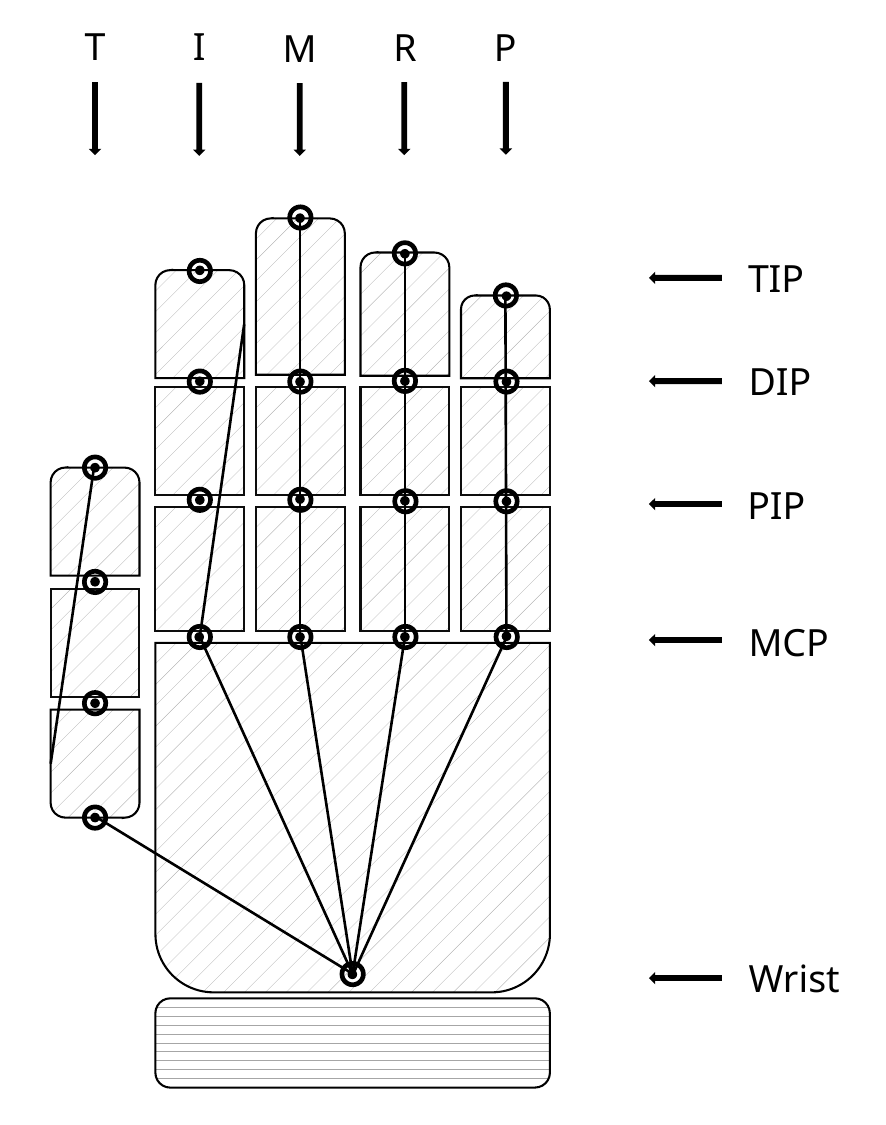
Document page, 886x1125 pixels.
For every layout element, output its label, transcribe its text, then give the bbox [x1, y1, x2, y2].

text_box [154, 641, 199, 815]
text_box [200, 495, 205, 505]
text_box [460, 506, 505, 632]
text_box [62, 588, 94, 698]
text_box [255, 506, 299, 632]
text_box [288, 370, 299, 394]
text_box [400, 376, 404, 386]
text_box [501, 377, 505, 387]
text_box [393, 625, 404, 637]
text_box [200, 369, 212, 394]
text_box [200, 386, 233, 496]
text_box [301, 506, 346, 632]
text_box [88, 82, 102, 156]
text_box [459, 294, 504, 380]
text_box Wrist [733, 947, 870, 1008]
text_box [194, 495, 199, 505]
text_box [288, 205, 313, 230]
text_box I [154, 15, 244, 76]
text_box M [255, 17, 345, 78]
text_box [359, 386, 404, 496]
text_box [193, 82, 206, 156]
text_box [405, 376, 410, 386]
text_box [405, 496, 410, 506]
text_box [648, 971, 722, 985]
text_box [494, 625, 505, 637]
text_box [154, 268, 199, 380]
text_box [499, 81, 513, 155]
text_box [494, 370, 504, 394]
text_box [95, 698, 100, 709]
text_box TIP [733, 247, 831, 308]
text_box [80, 484, 94, 577]
text_box [501, 291, 512, 301]
text_box [83, 570, 94, 594]
text_box [393, 241, 417, 266]
text_box [169, 641, 551, 994]
text_box [295, 377, 299, 387]
text_box [202, 625, 212, 636]
text_box [400, 248, 410, 259]
text_box [508, 386, 551, 496]
text_box [95, 805, 107, 815]
text_box [301, 488, 313, 512]
text_box [507, 496, 512, 507]
text_box [95, 691, 107, 715]
text_box [95, 570, 107, 594]
text_box [494, 283, 518, 308]
text_box [400, 496, 404, 506]
text_box [507, 631, 512, 641]
text_box [301, 217, 346, 376]
text_box [507, 369, 519, 394]
text_box [95, 466, 141, 577]
text_box [648, 374, 722, 388]
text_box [199, 636, 300, 975]
text_box [95, 588, 140, 698]
text_box [293, 83, 306, 156]
text_box [507, 625, 519, 649]
text_box [194, 265, 205, 276]
text_box T [50, 15, 140, 76]
text_box [359, 251, 404, 377]
text_box [288, 625, 299, 636]
text_box [288, 488, 299, 512]
text_box [154, 997, 551, 1089]
text_box [49, 466, 90, 577]
text_box [188, 259, 212, 283]
text_box [347, 975, 357, 980]
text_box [353, 637, 405, 975]
text_box [648, 271, 722, 285]
text_box [359, 506, 404, 632]
text_box [648, 633, 722, 647]
text_box [90, 698, 94, 708]
text_box [406, 251, 451, 377]
text_box [508, 489, 519, 513]
text_box [194, 376, 199, 386]
text_box [301, 494, 305, 504]
text_box [406, 506, 450, 632]
text_box [222, 386, 245, 496]
text_box [301, 625, 312, 635]
text_box [95, 708, 141, 815]
text_box [393, 369, 404, 393]
text_box [460, 386, 504, 496]
text_box [254, 216, 299, 376]
text_box [90, 577, 94, 587]
text_box [301, 369, 313, 394]
text_box [83, 805, 94, 830]
text_box [200, 506, 216, 618]
text_box [406, 386, 450, 496]
text_box [648, 497, 722, 511]
text_box [295, 213, 305, 223]
text_box [507, 377, 512, 387]
text_box [393, 489, 404, 513]
text_box [203, 506, 245, 632]
text_box [154, 386, 199, 496]
text_box [398, 82, 411, 156]
text_box [188, 625, 199, 649]
text_box [501, 496, 505, 506]
text_box [83, 691, 94, 715]
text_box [93, 815, 199, 974]
text_box [194, 632, 199, 642]
text_box [95, 576, 100, 587]
text_box [341, 975, 365, 986]
text_box [200, 376, 205, 387]
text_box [300, 635, 353, 975]
text_box [406, 489, 418, 513]
text_box [188, 369, 199, 394]
text_box [494, 489, 504, 513]
text_box [507, 294, 551, 380]
text_box DIP [733, 350, 855, 411]
text_box [83, 455, 107, 480]
text_box [188, 488, 199, 512]
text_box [405, 637, 507, 975]
text_box [508, 506, 551, 632]
text_box PIP [732, 474, 855, 535]
text_box [200, 269, 246, 380]
text_box [255, 386, 299, 496]
text_box [90, 462, 100, 473]
text_box [49, 708, 94, 819]
text_box [295, 494, 299, 504]
text_box [406, 369, 417, 393]
text_box [301, 386, 346, 496]
text_box [154, 506, 199, 632]
text_box P [460, 16, 550, 77]
text_box [50, 588, 74, 698]
text_box MCP [733, 611, 870, 672]
text_box [200, 488, 212, 512]
text_box [301, 377, 305, 387]
text_box [406, 625, 418, 637]
text_box R [360, 16, 450, 77]
